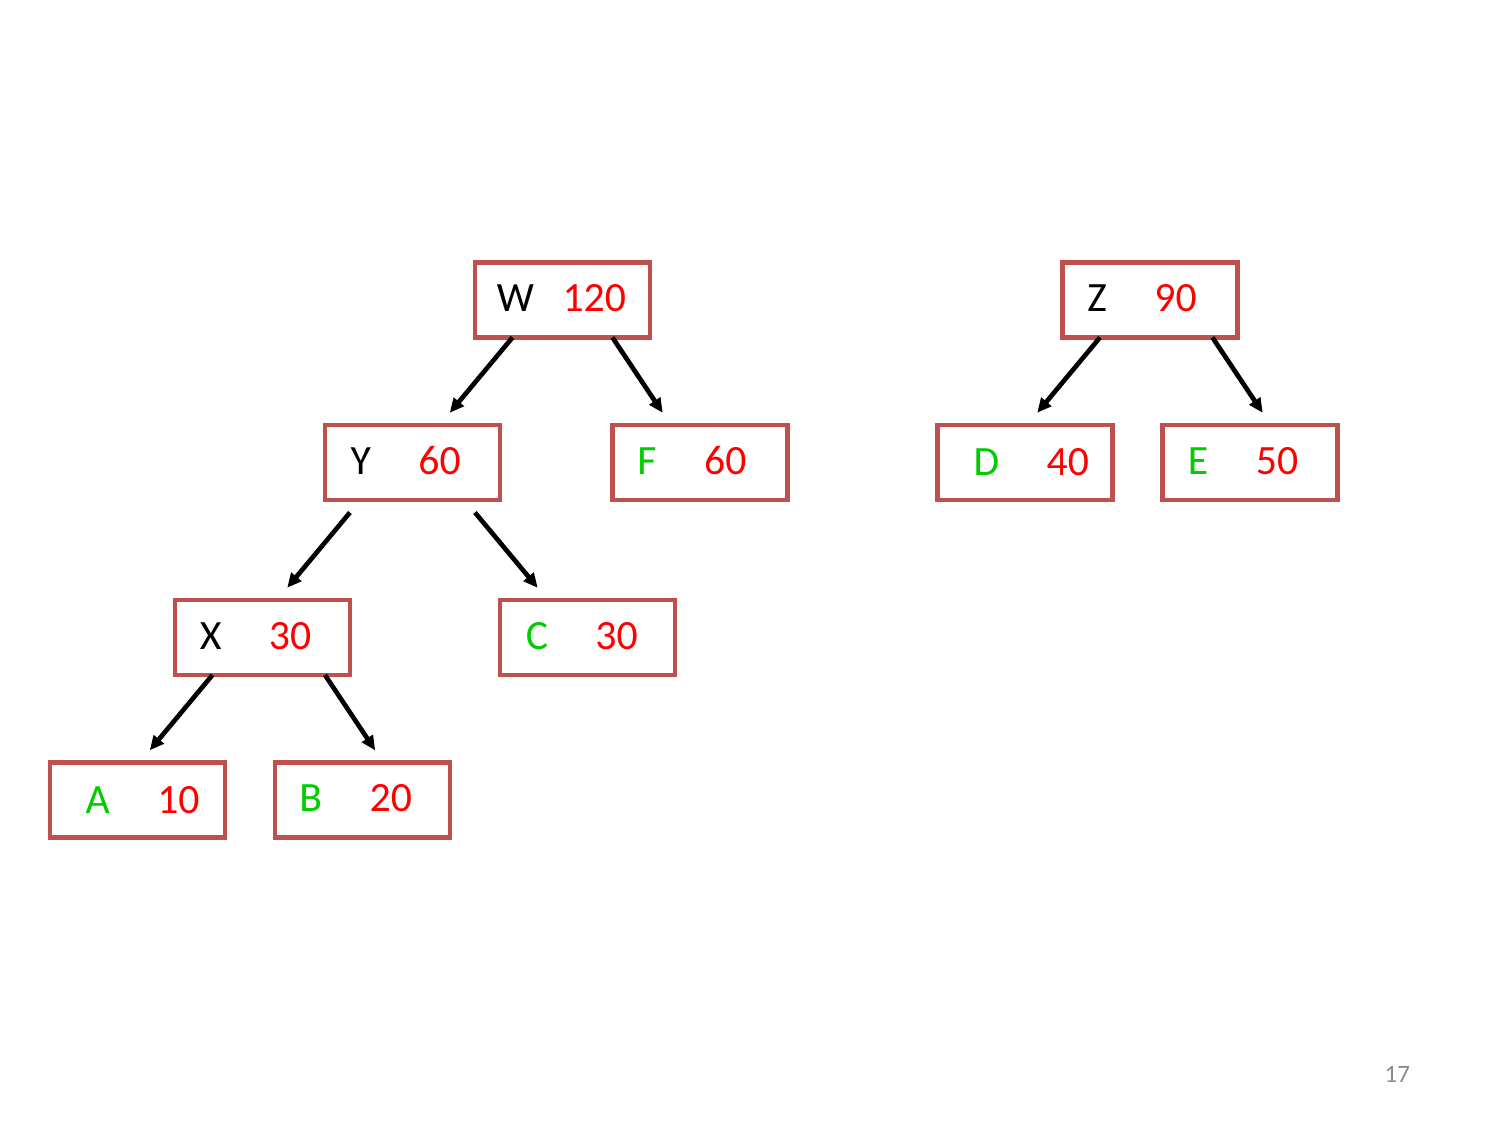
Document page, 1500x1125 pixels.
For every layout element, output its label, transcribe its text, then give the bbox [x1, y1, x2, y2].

text_box Y 60 [335, 425, 476, 490]
text_box [324, 424, 500, 500]
text_box [150, 674, 213, 751]
text_box D 40 [958, 426, 1105, 492]
text_box [174, 599, 350, 675]
text_box [324, 674, 376, 751]
text_box B 20 [284, 762, 428, 828]
text_box Z 90 [1072, 262, 1212, 328]
text_box F 60 [622, 425, 762, 490]
text_box W 120 [482, 262, 642, 328]
text_box [275, 762, 450, 838]
text_box [612, 337, 663, 413]
text_box [474, 512, 538, 588]
text_box [50, 762, 225, 838]
text_box [450, 337, 513, 413]
text_box C 30 [511, 600, 653, 665]
text_box [1037, 337, 1101, 413]
text_box [1162, 424, 1338, 500]
text_box [612, 424, 788, 500]
text_box [474, 262, 650, 338]
text_box [287, 512, 351, 588]
slide_number 17 [1074, 1042, 1425, 1103]
text_box [1212, 337, 1263, 413]
text_box X 30 [185, 600, 327, 665]
text_box A 10 [70, 764, 215, 830]
text_box [500, 599, 675, 675]
text_box [937, 424, 1113, 500]
text_box [1062, 262, 1238, 338]
text_box E 50 [1173, 425, 1314, 490]
